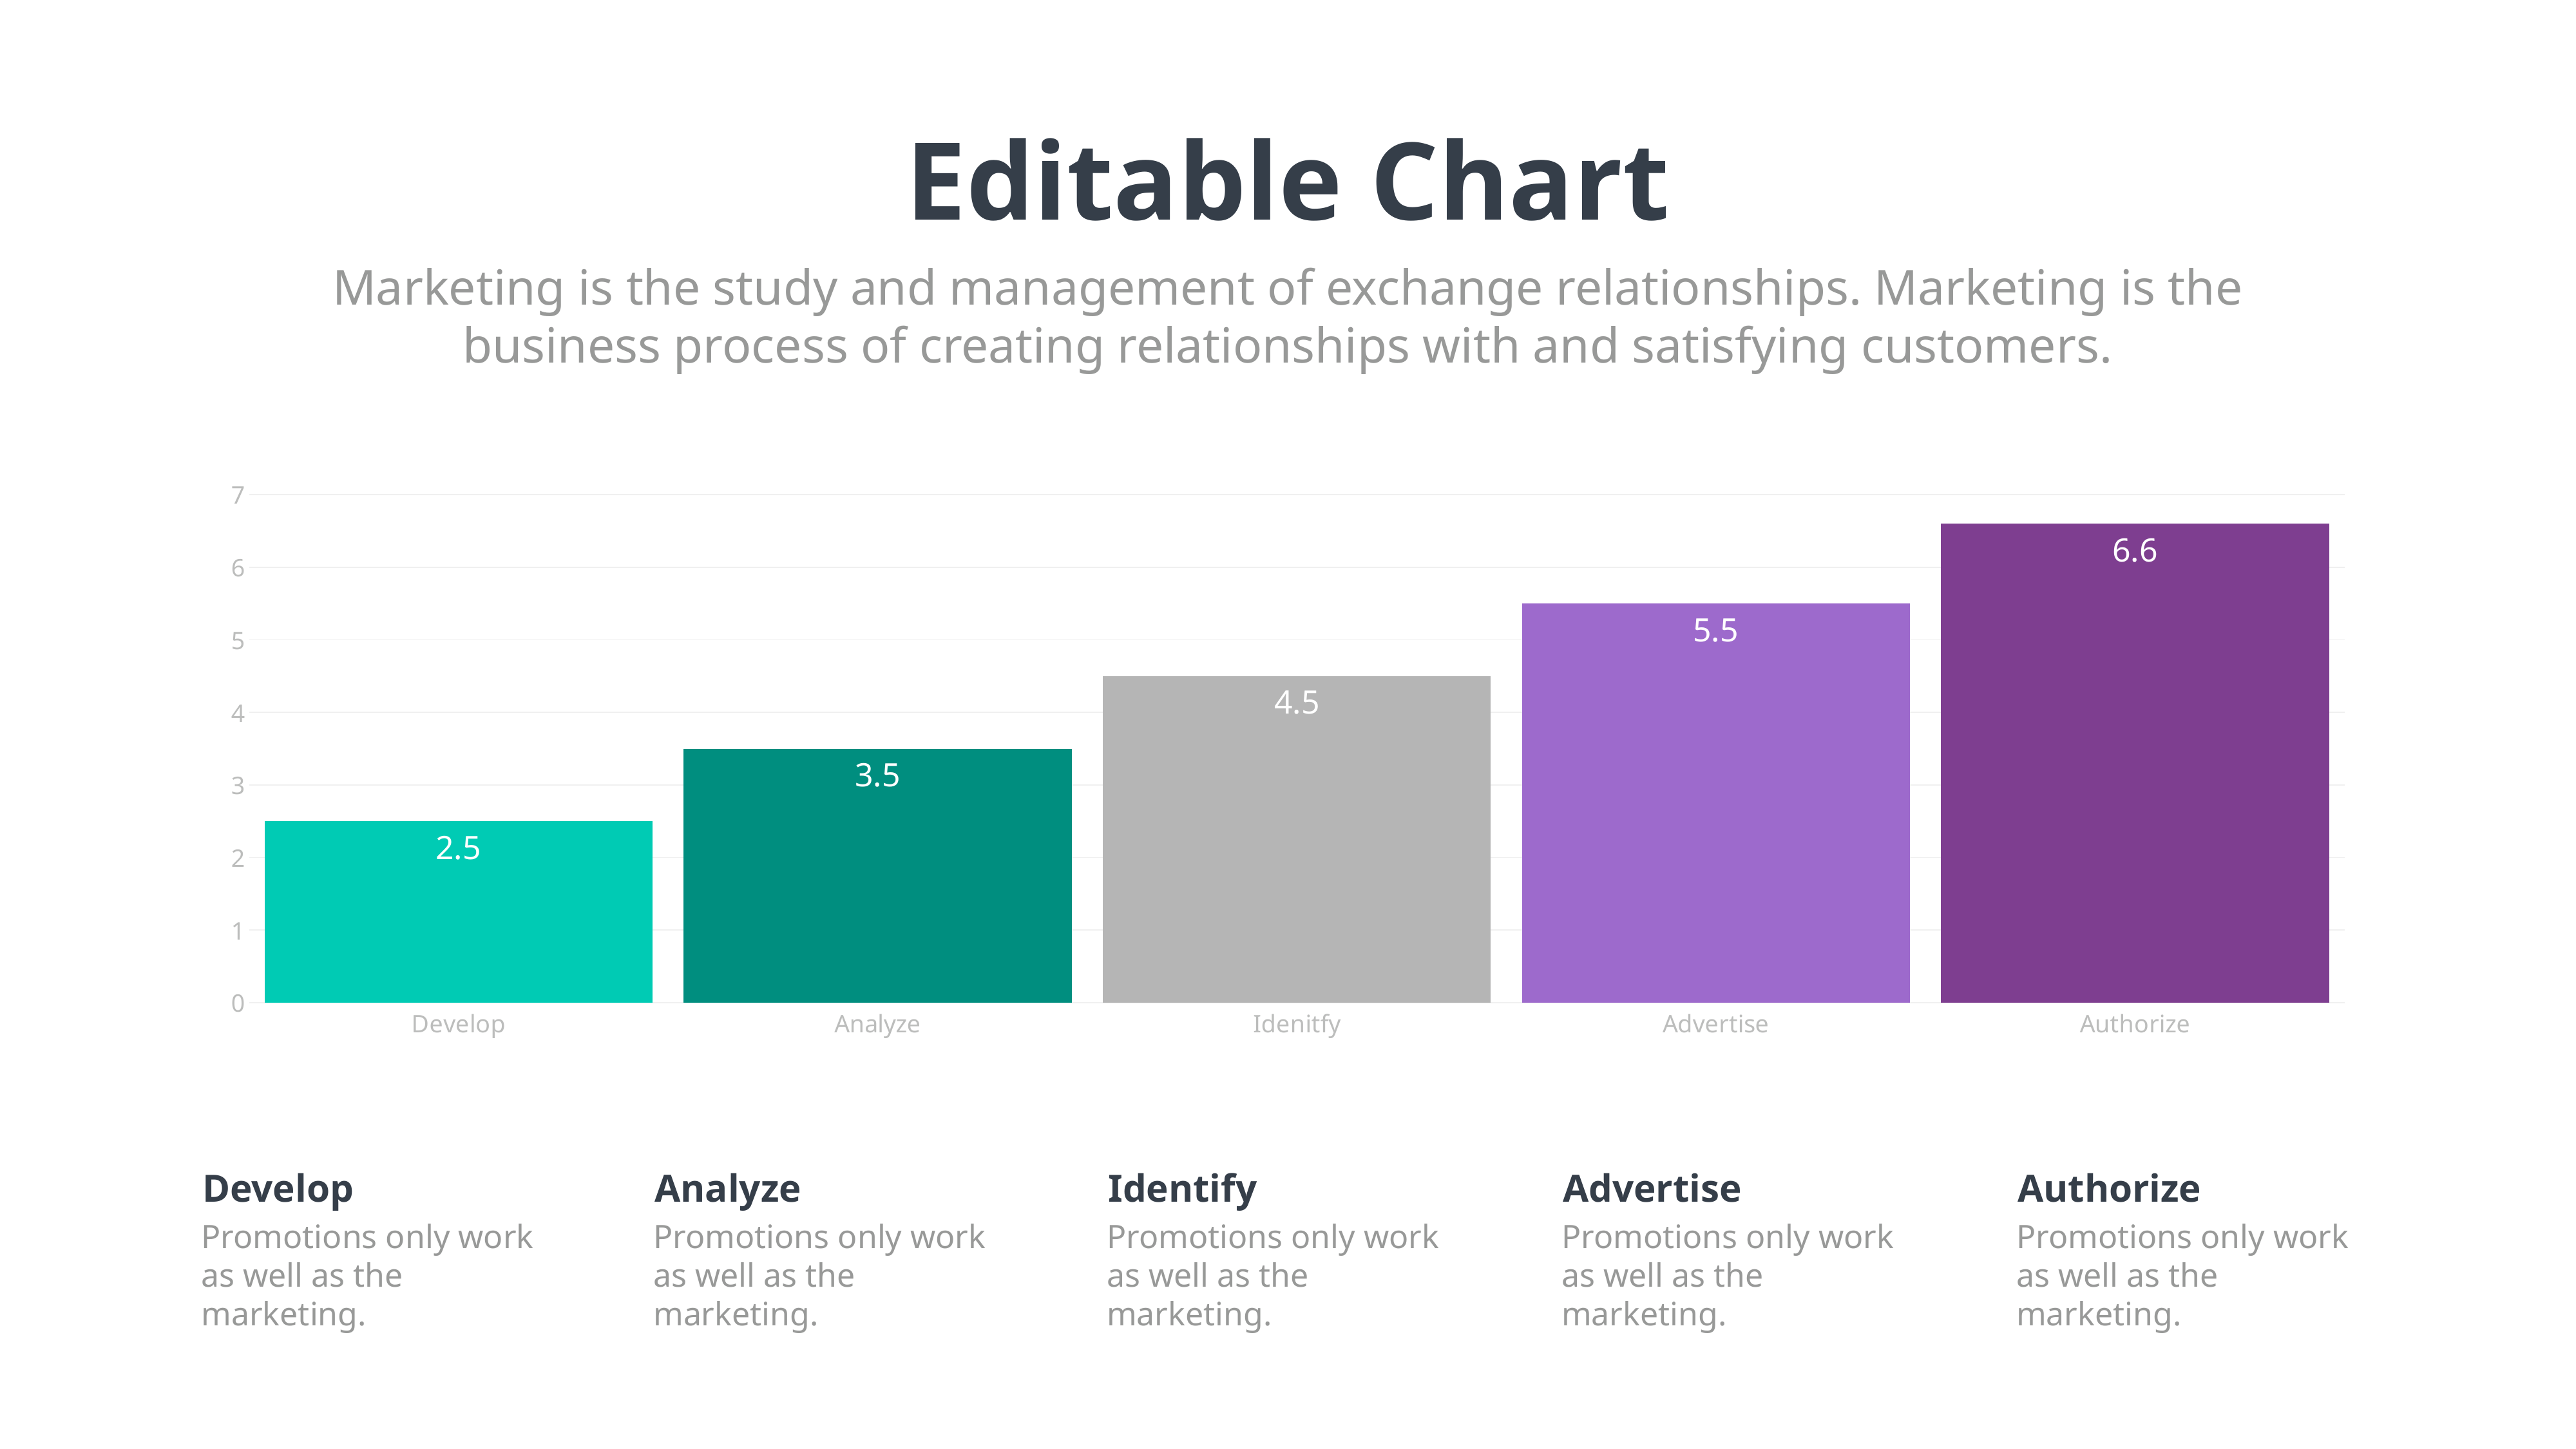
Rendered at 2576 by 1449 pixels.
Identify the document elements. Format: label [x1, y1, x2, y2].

text_box [191, 1159, 2385, 1300]
chart [187, 466, 2389, 1052]
text_box [281, 108, 2295, 379]
